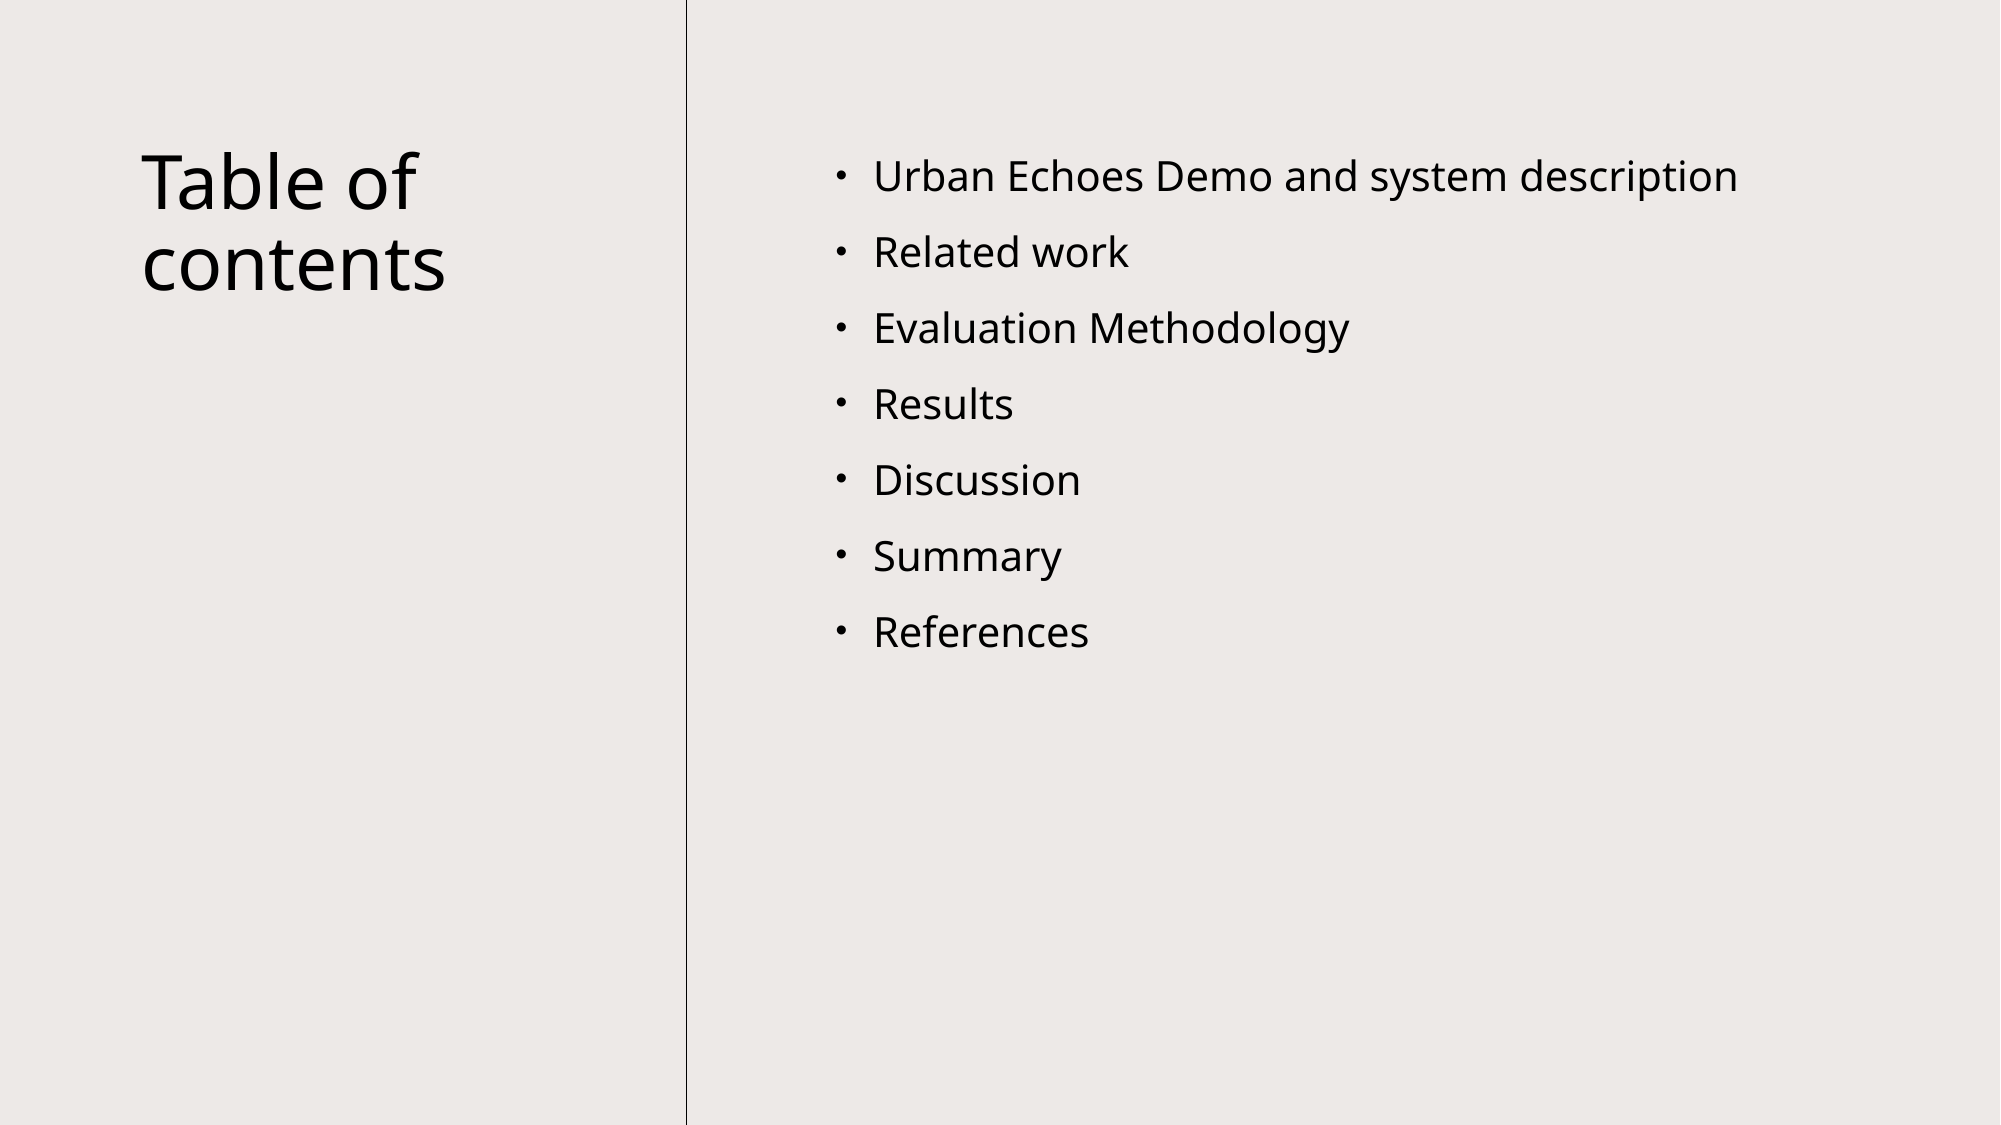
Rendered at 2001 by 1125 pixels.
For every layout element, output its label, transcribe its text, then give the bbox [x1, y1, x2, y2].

text_box [0, 0, 685, 1125]
title Table of contents [126, 137, 618, 988]
list Urban Echoes Demo and system description Related work Evaluation Methodology Results Discussion Summary References [820, 137, 1793, 988]
text_box [687, 0, 2000, 1125]
